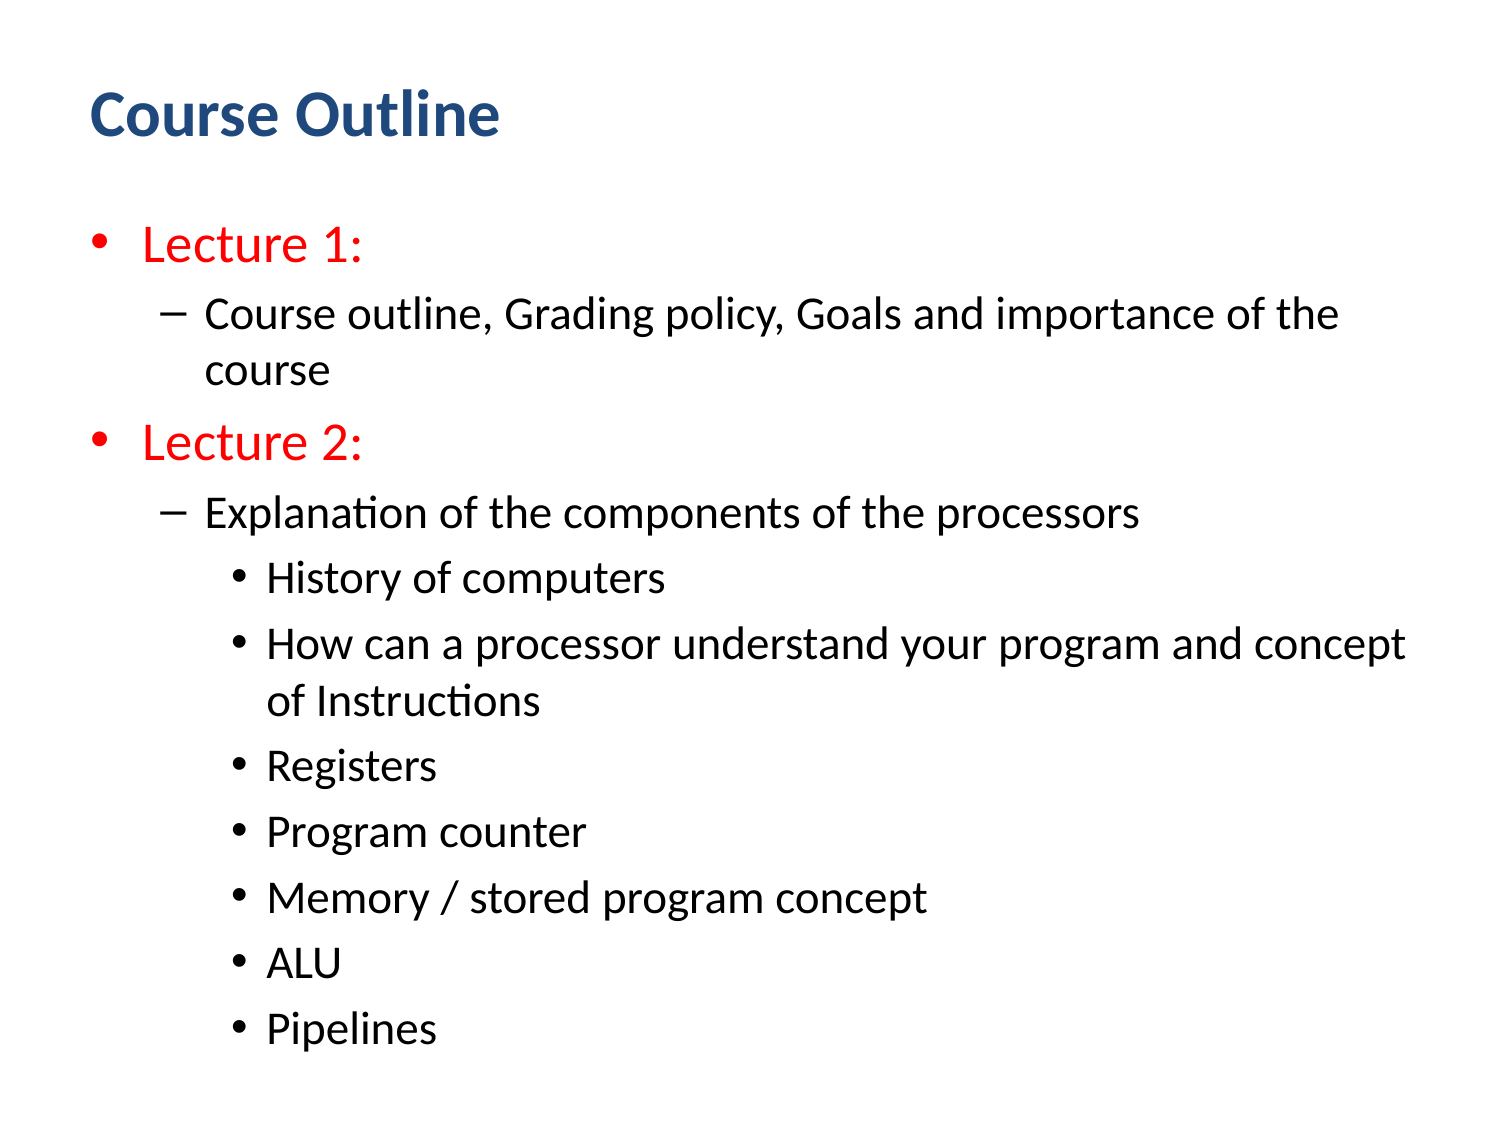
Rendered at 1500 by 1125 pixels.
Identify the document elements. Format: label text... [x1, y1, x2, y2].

title Course Outline [75, 45, 1425, 175]
list Lecture 1: Course outline, Grading policy, Goals and importance of the course Lecture 2: Explanation of the components of the processors History of computers How can a processor understand your program and concept of Instructions Registers Program counter Memory / stored program concept ALU Pipelines [75, 200, 1425, 1063]
